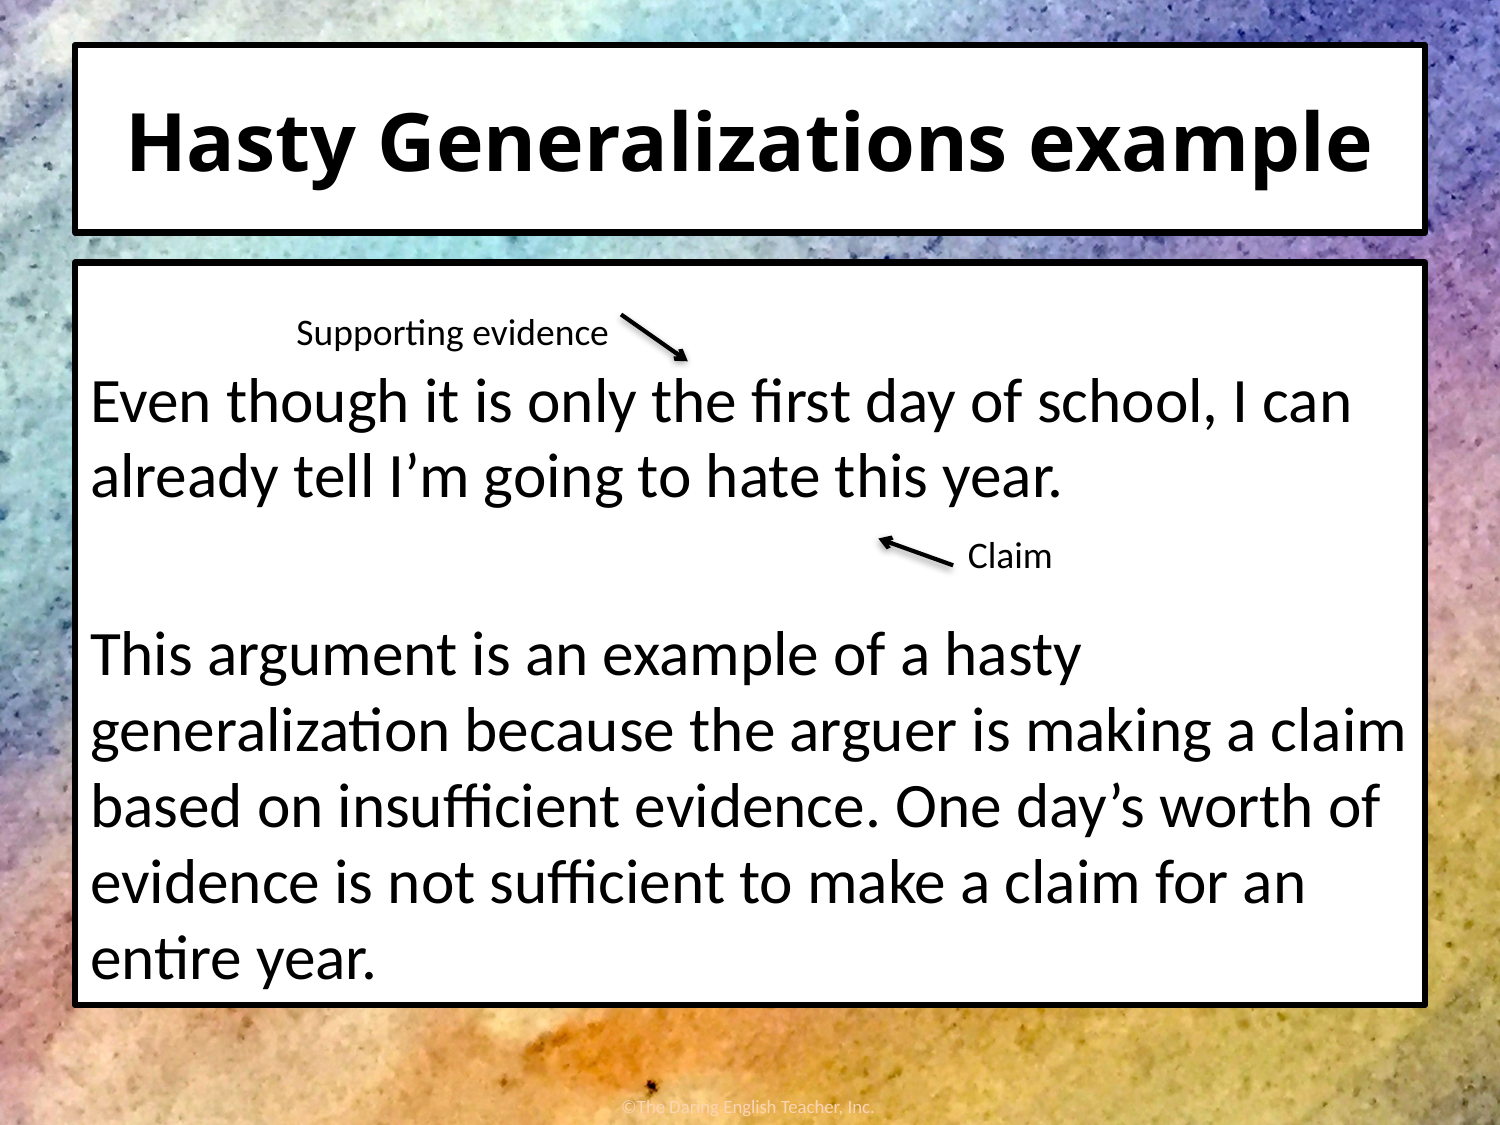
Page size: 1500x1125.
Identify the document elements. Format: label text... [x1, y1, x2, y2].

picture [0, 0, 1500, 1125]
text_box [620, 314, 689, 362]
text_box Claim [953, 523, 1070, 584]
text_box Supporting evidence [281, 300, 659, 361]
title Hasty Generalizations example [72, 42, 1428, 236]
list Even though it is only the first day of school, I can already tell I’m going to hate this year. This argument is an example of a hasty generalization because the arguer is making a claim based on insufficient evidence. One day’s worth of evidence is not sufficient to make a claim for an entire year. [72, 259, 1428, 1008]
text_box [878, 538, 954, 566]
